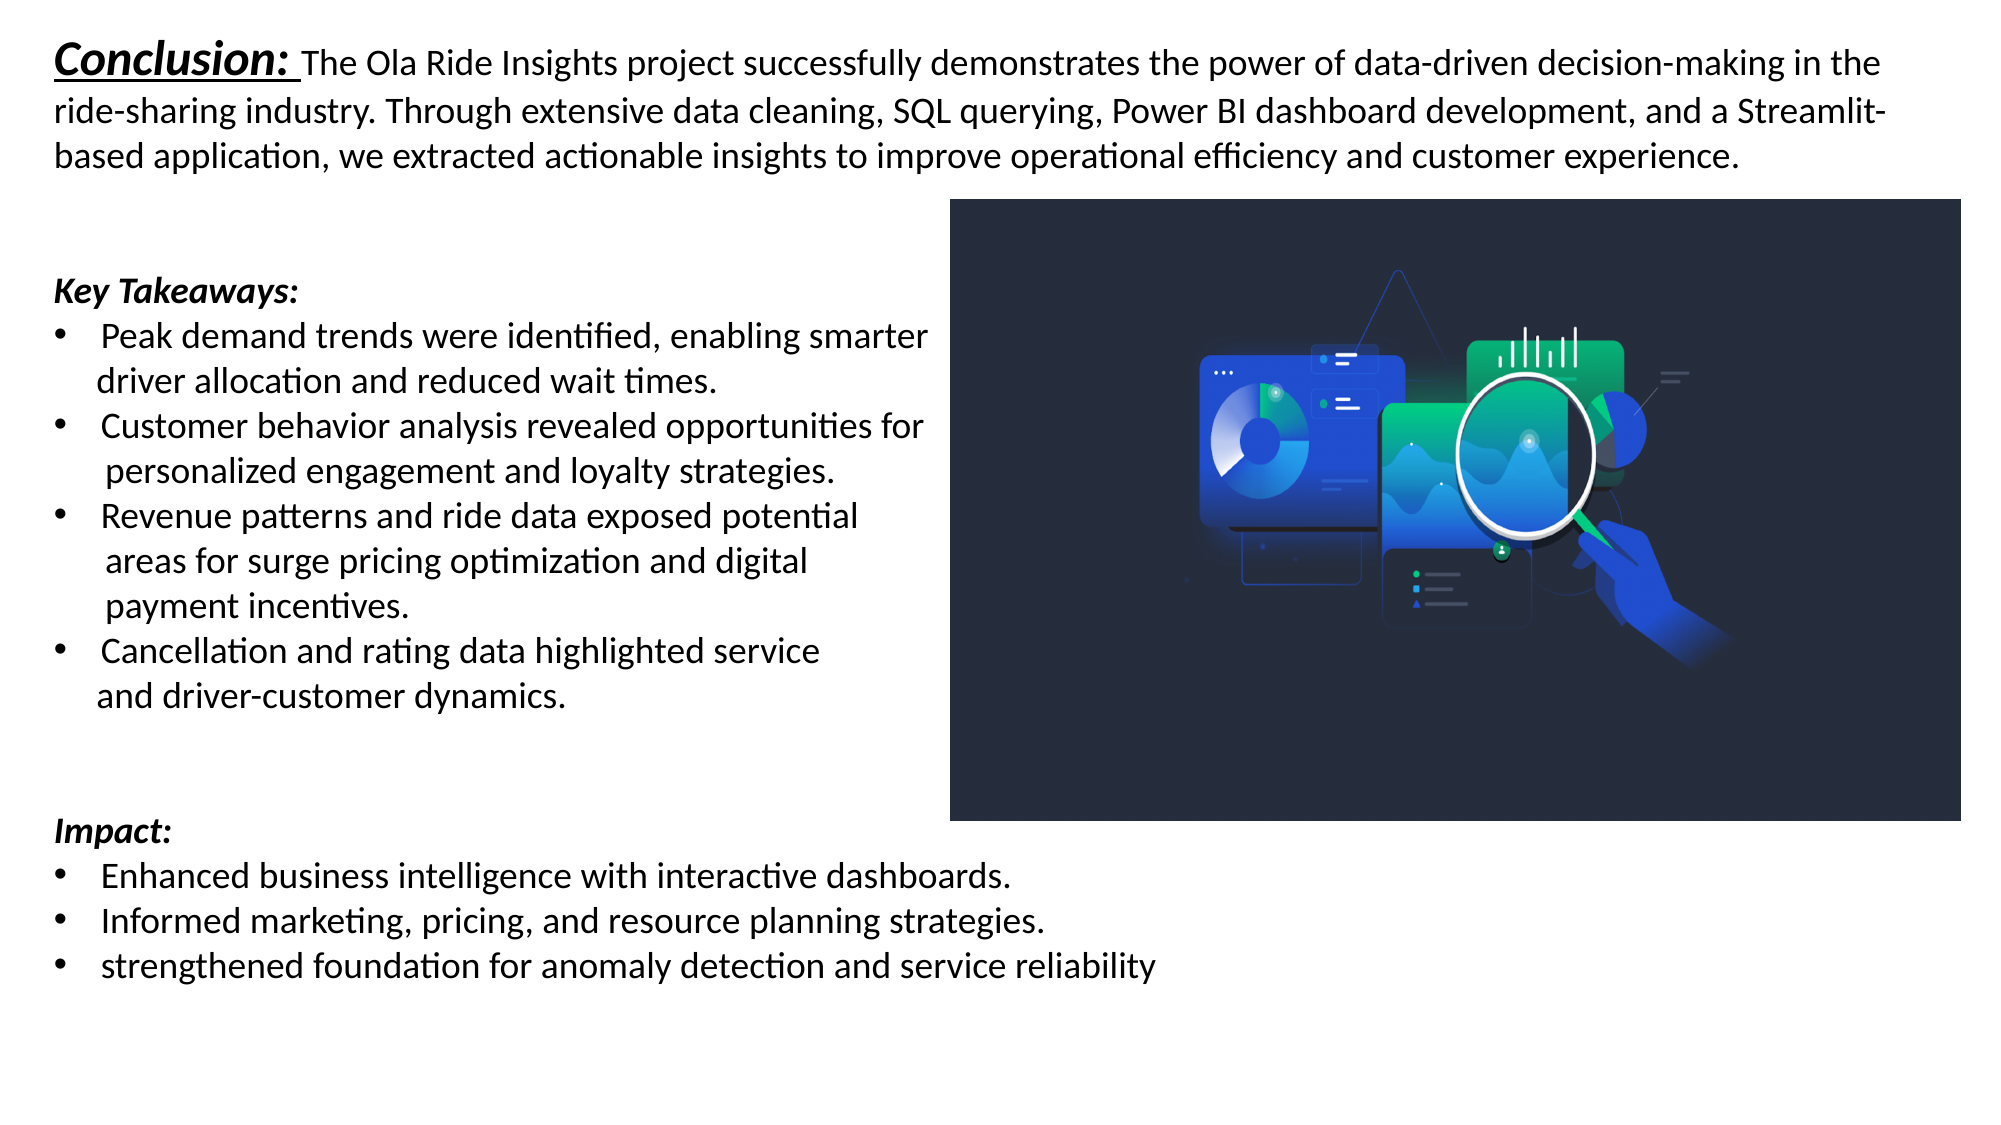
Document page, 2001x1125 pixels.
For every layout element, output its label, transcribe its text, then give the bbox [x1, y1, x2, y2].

picture [949, 199, 1961, 822]
text_box Conclusion: The Ola Ride Insights project successfully demonstrates the power of data-driven decision-making in the ride-sharing industry. Through extensive data cleaning, SQL querying, Power BI dashboard development, and a Streamlit-based application, we extracted actionable insights to improve operational efficiency and customer experience. Key Takeaways: Peak demand trends were identified, enabling smarter driver allocation and reduced wait times. Customer behavior analysis revealed opportunities for personalized engagement and loyalty strategies. Revenue patterns and ride data exposed potential areas for surge pricing optimization and digital payment incentives. Cancellation and rating data highlighted service and driver-customer dynamics. Impact: Enhanced business intelligence with interactive dashboards. Informed marketing, pricing, and resource planning strategies. strengthened foundation for anomaly detection and service reliability [39, 18, 1918, 993]
